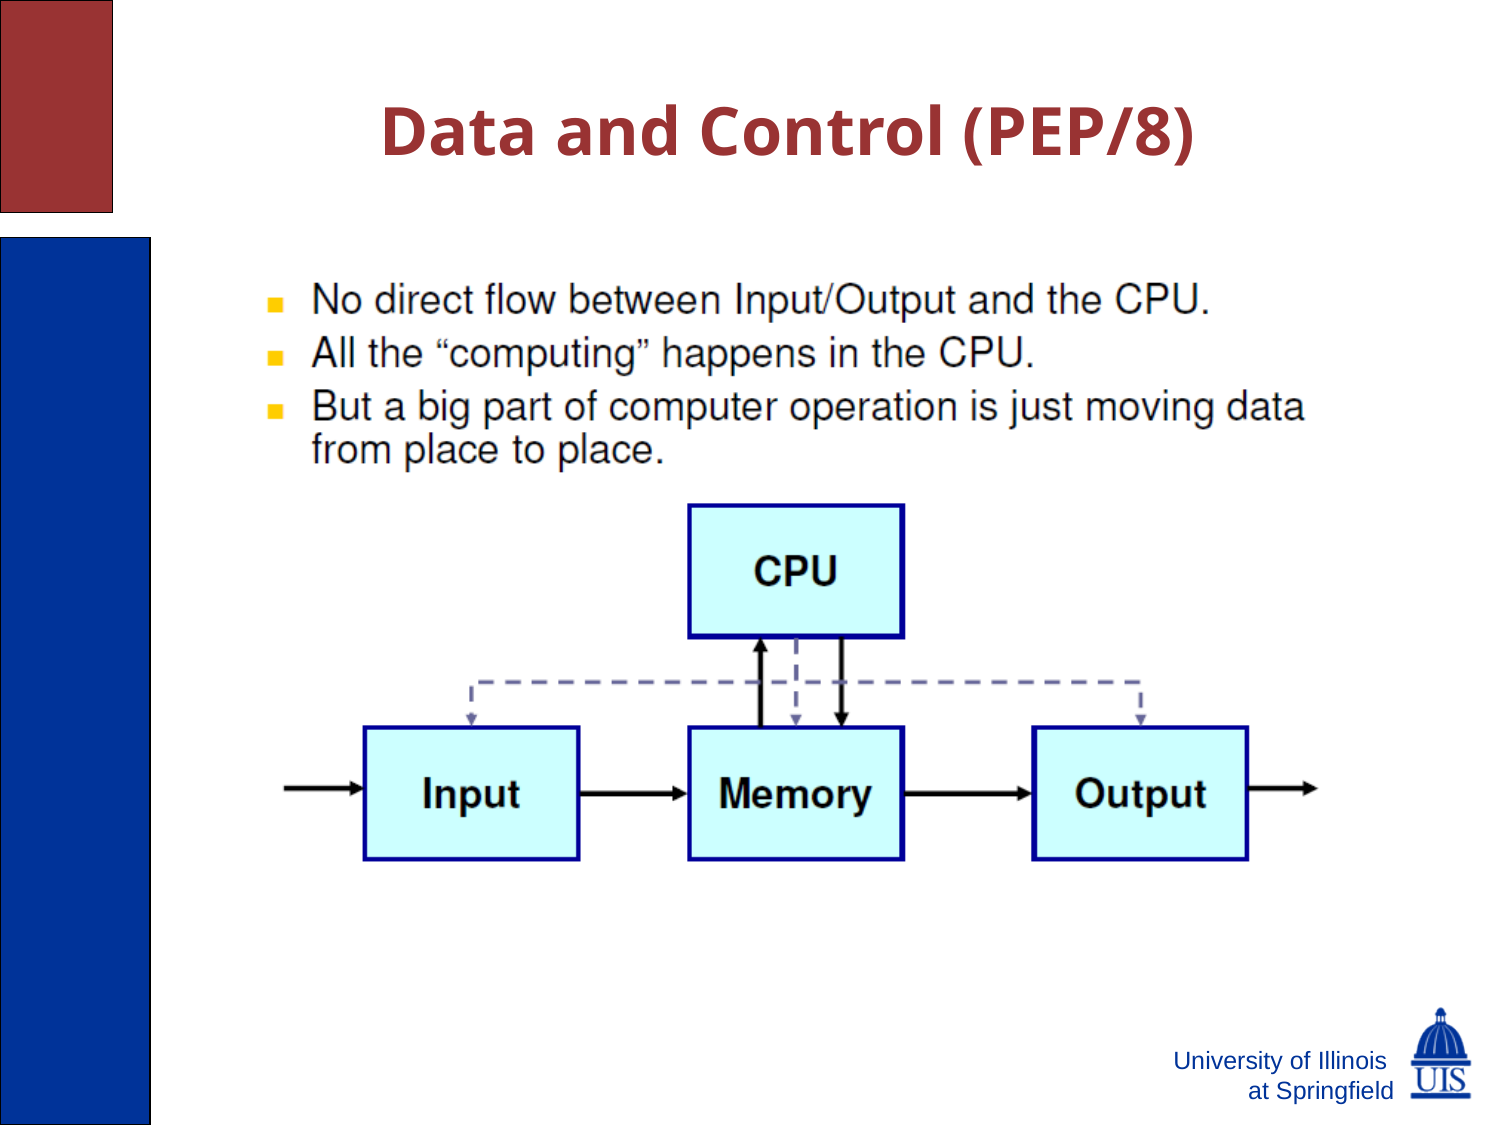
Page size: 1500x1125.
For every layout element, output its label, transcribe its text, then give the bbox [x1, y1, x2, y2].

picture [1409, 1006, 1473, 1102]
title Data and Control (PEP/8) [150, 45, 1425, 213]
picture [224, 249, 1364, 874]
